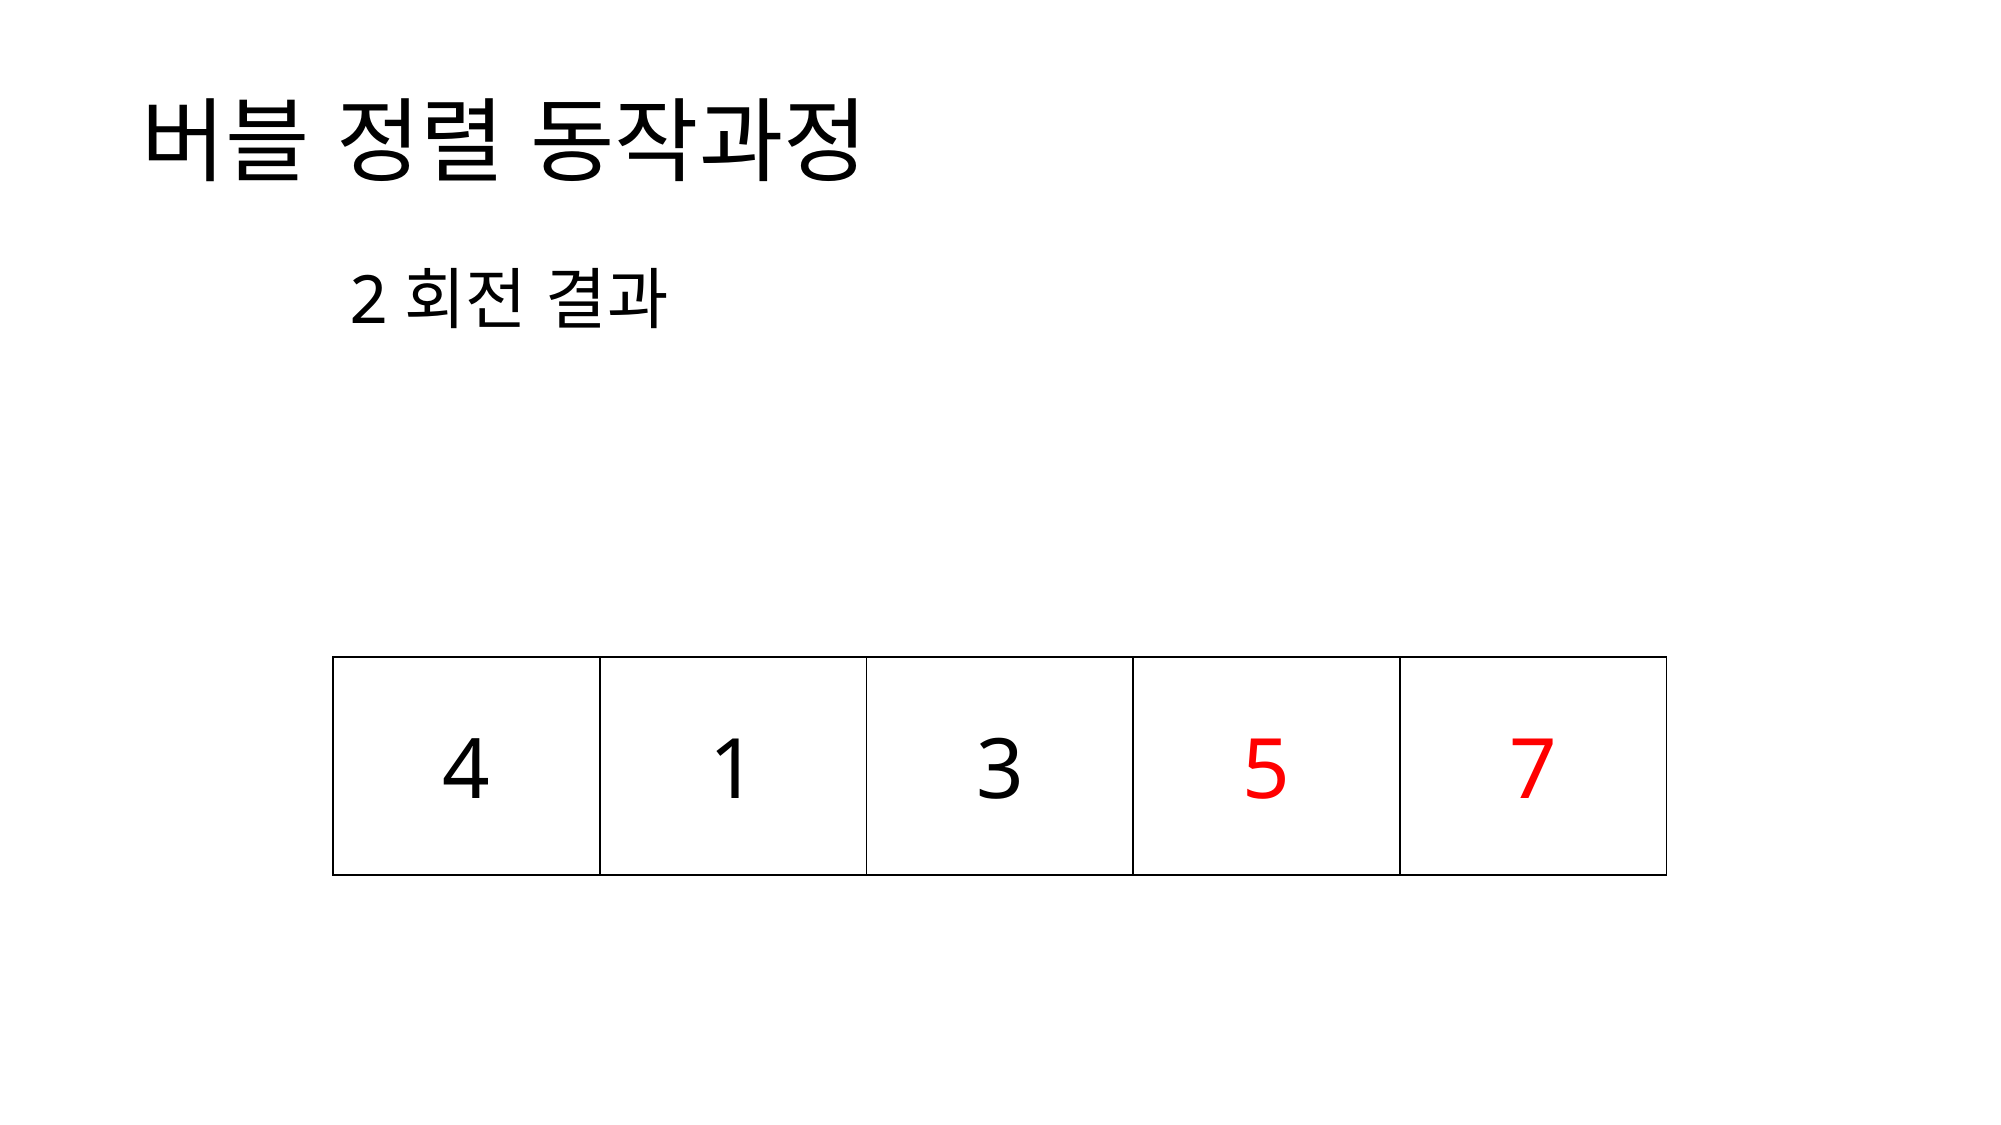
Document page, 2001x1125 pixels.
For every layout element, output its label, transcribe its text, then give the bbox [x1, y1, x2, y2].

table_header 1 [601, 658, 866, 874]
table_header 3 [867, 658, 1132, 874]
title 버블 정렬 동작과정 [126, 36, 1852, 254]
text_box 2회전 결과 [333, 240, 790, 364]
table_header 4 [334, 658, 599, 874]
table_header 5 [1134, 658, 1399, 874]
table_header 7 [1401, 658, 1666, 874]
